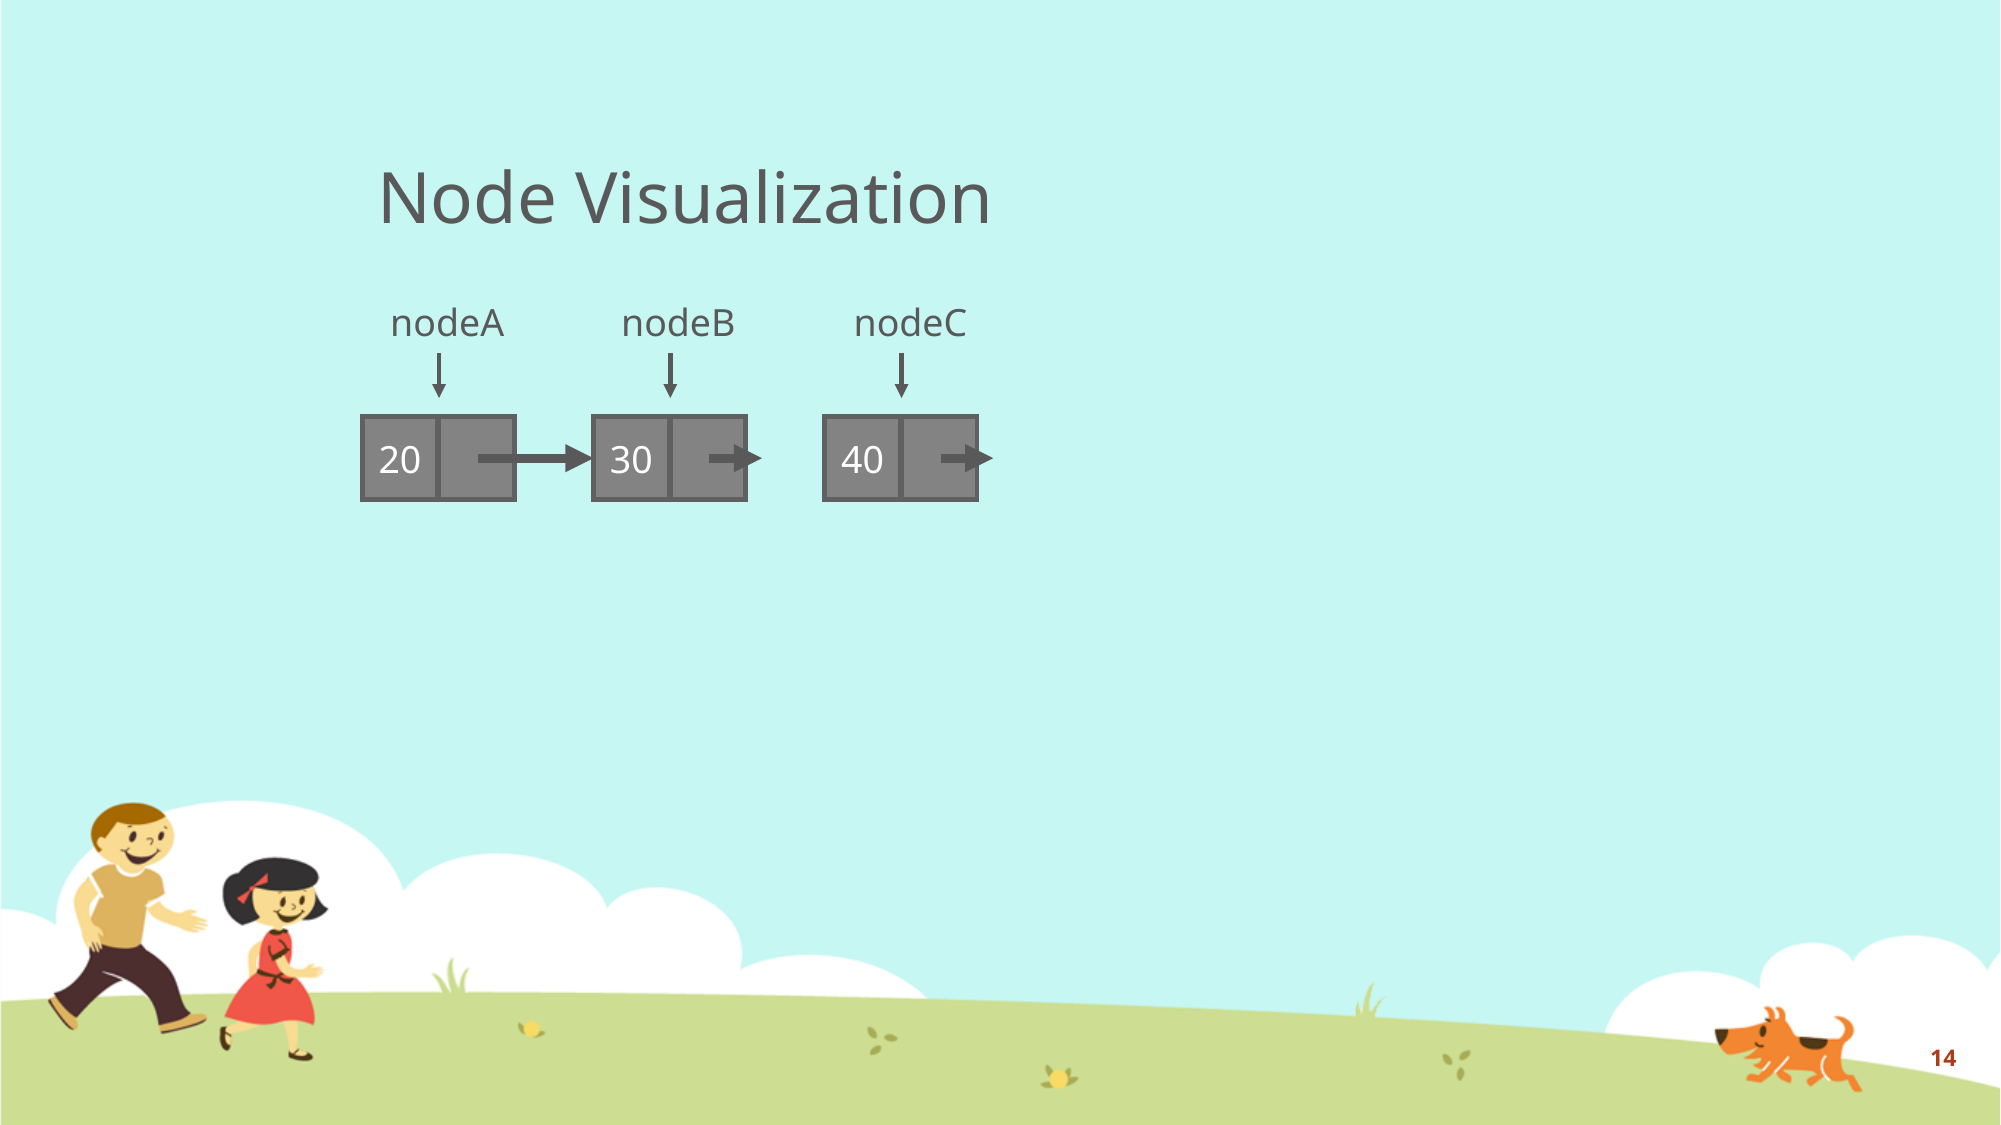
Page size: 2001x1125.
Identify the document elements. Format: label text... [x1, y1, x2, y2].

text_box nodeA [375, 291, 520, 352]
title Node Visualization [362, 50, 1900, 247]
text_box [900, 416, 978, 501]
text_box [669, 416, 747, 501]
text_box nodeB [606, 291, 751, 352]
text_box 40 [824, 416, 900, 501]
picture [0, 0, 2001, 1125]
text_box [438, 416, 516, 501]
text_box nodeC [838, 291, 983, 352]
text_box 30 [592, 416, 669, 501]
text_box 20 [361, 416, 438, 501]
slide_number 14 [1899, 1030, 1988, 1088]
